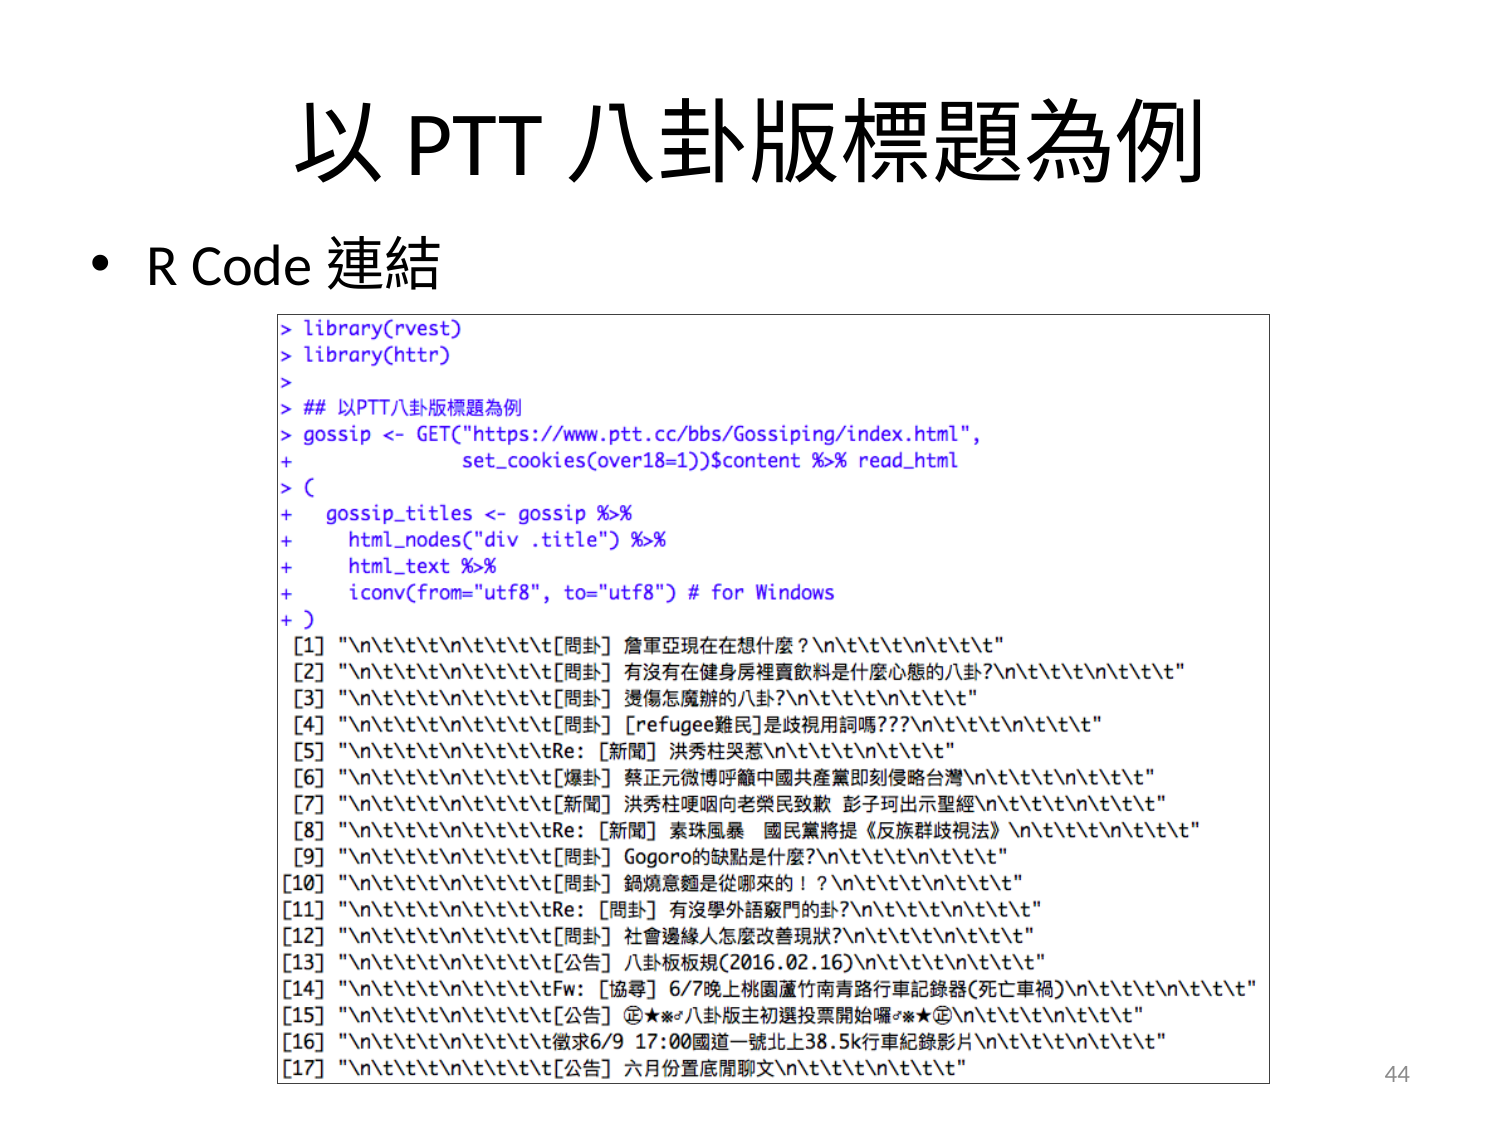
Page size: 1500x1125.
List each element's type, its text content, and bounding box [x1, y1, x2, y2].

list R Code連結 [75, 219, 1425, 315]
picture [277, 314, 1270, 1084]
slide_number 44 [1074, 1042, 1425, 1103]
title 以PTT八卦版標題為例 [75, 45, 1425, 219]
